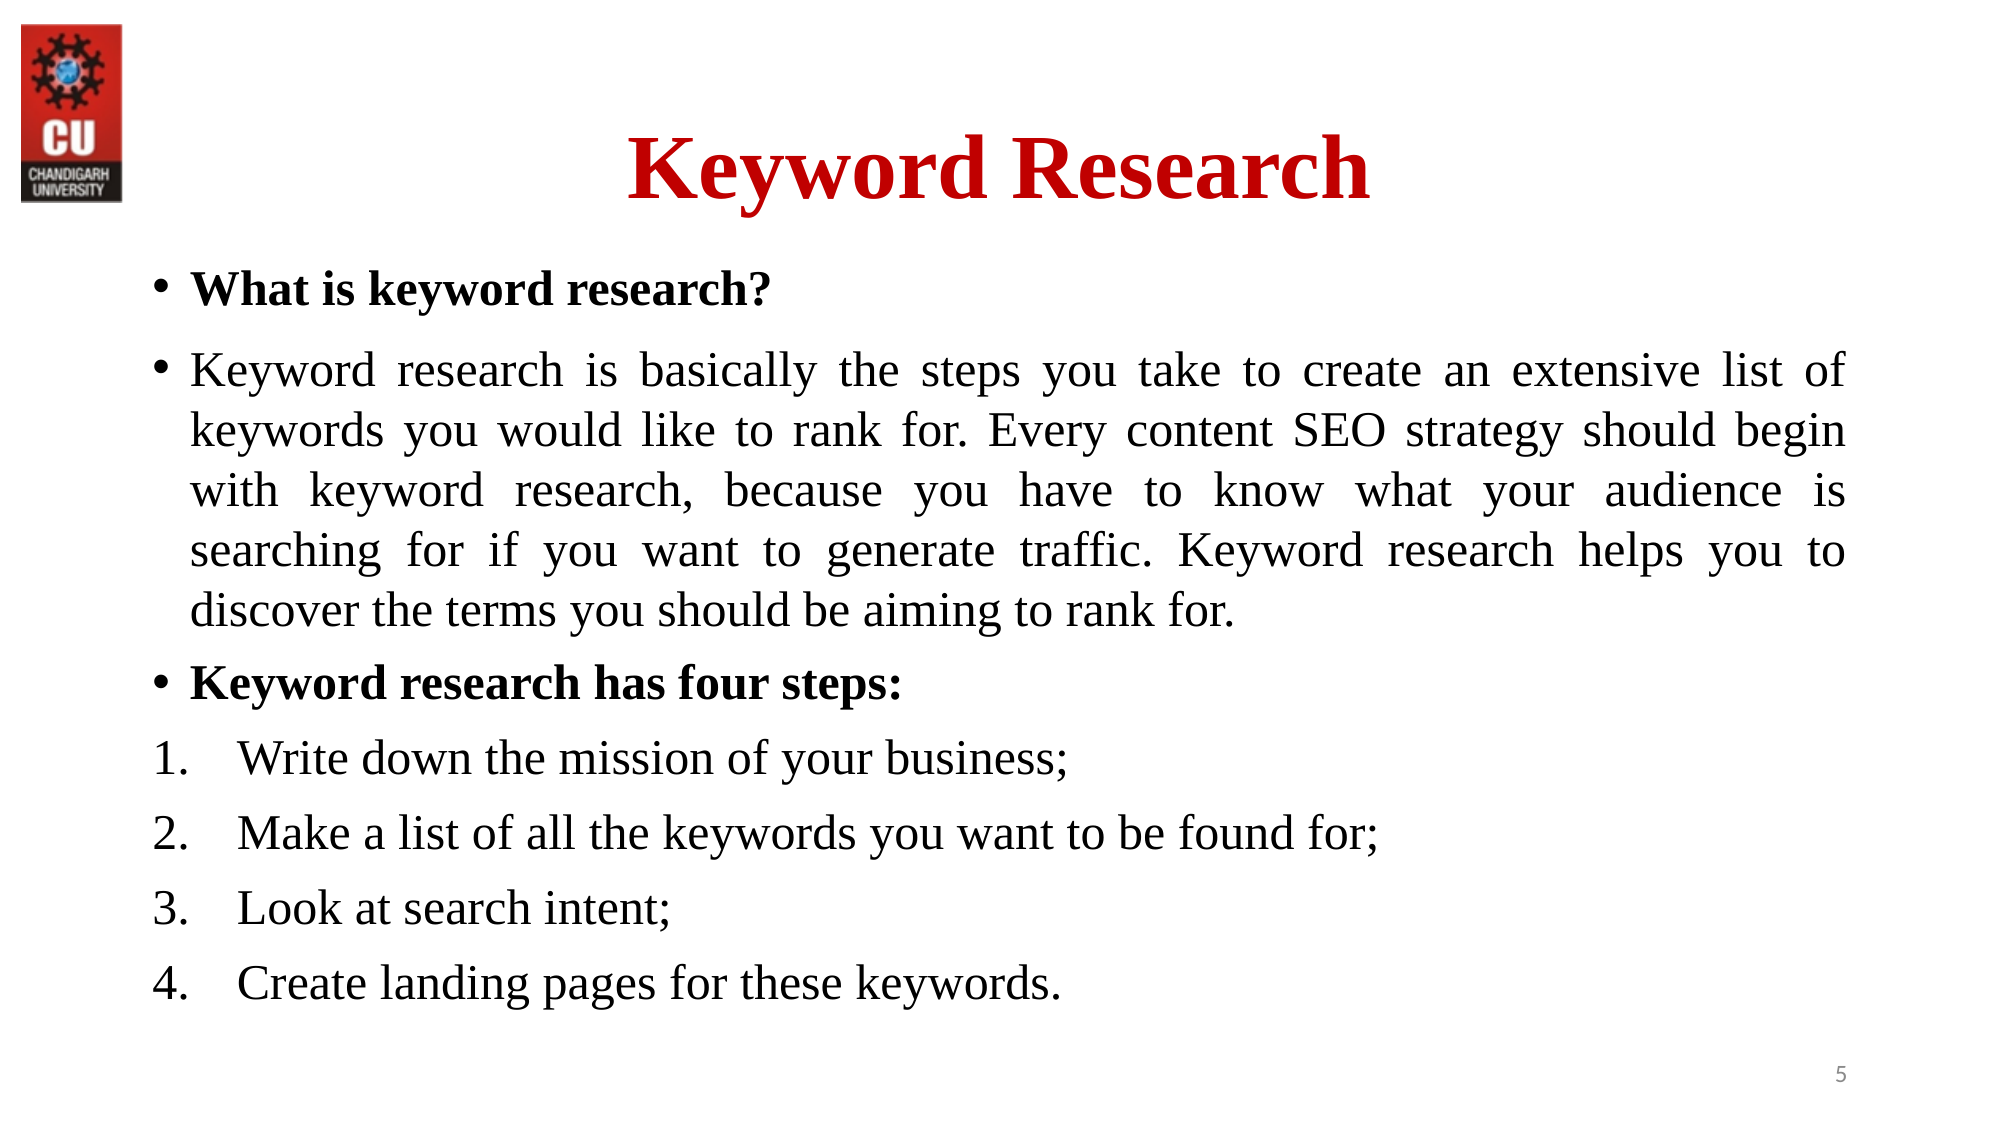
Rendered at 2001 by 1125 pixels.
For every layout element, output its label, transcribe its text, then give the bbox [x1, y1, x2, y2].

list What is keyword research? Keyword research is basically the steps you take to create an extensive list of keywords you would like to rank for. Every content SEO strategy should begin with keyword research, because you have to know what your audience is searching for if you want to generate traffic. Keyword research helps you to discover the terms you should be aiming to rank for. Keyword research has four steps: Write down the mission of your business; Make a list of all the keywords you want to be found for; Look at search intent; Create landing pages for these keywords. [137, 235, 1863, 1014]
picture [21, 24, 124, 204]
title Keyword Research [137, 59, 1863, 235]
slide_number 5 [1412, 1042, 1863, 1103]
